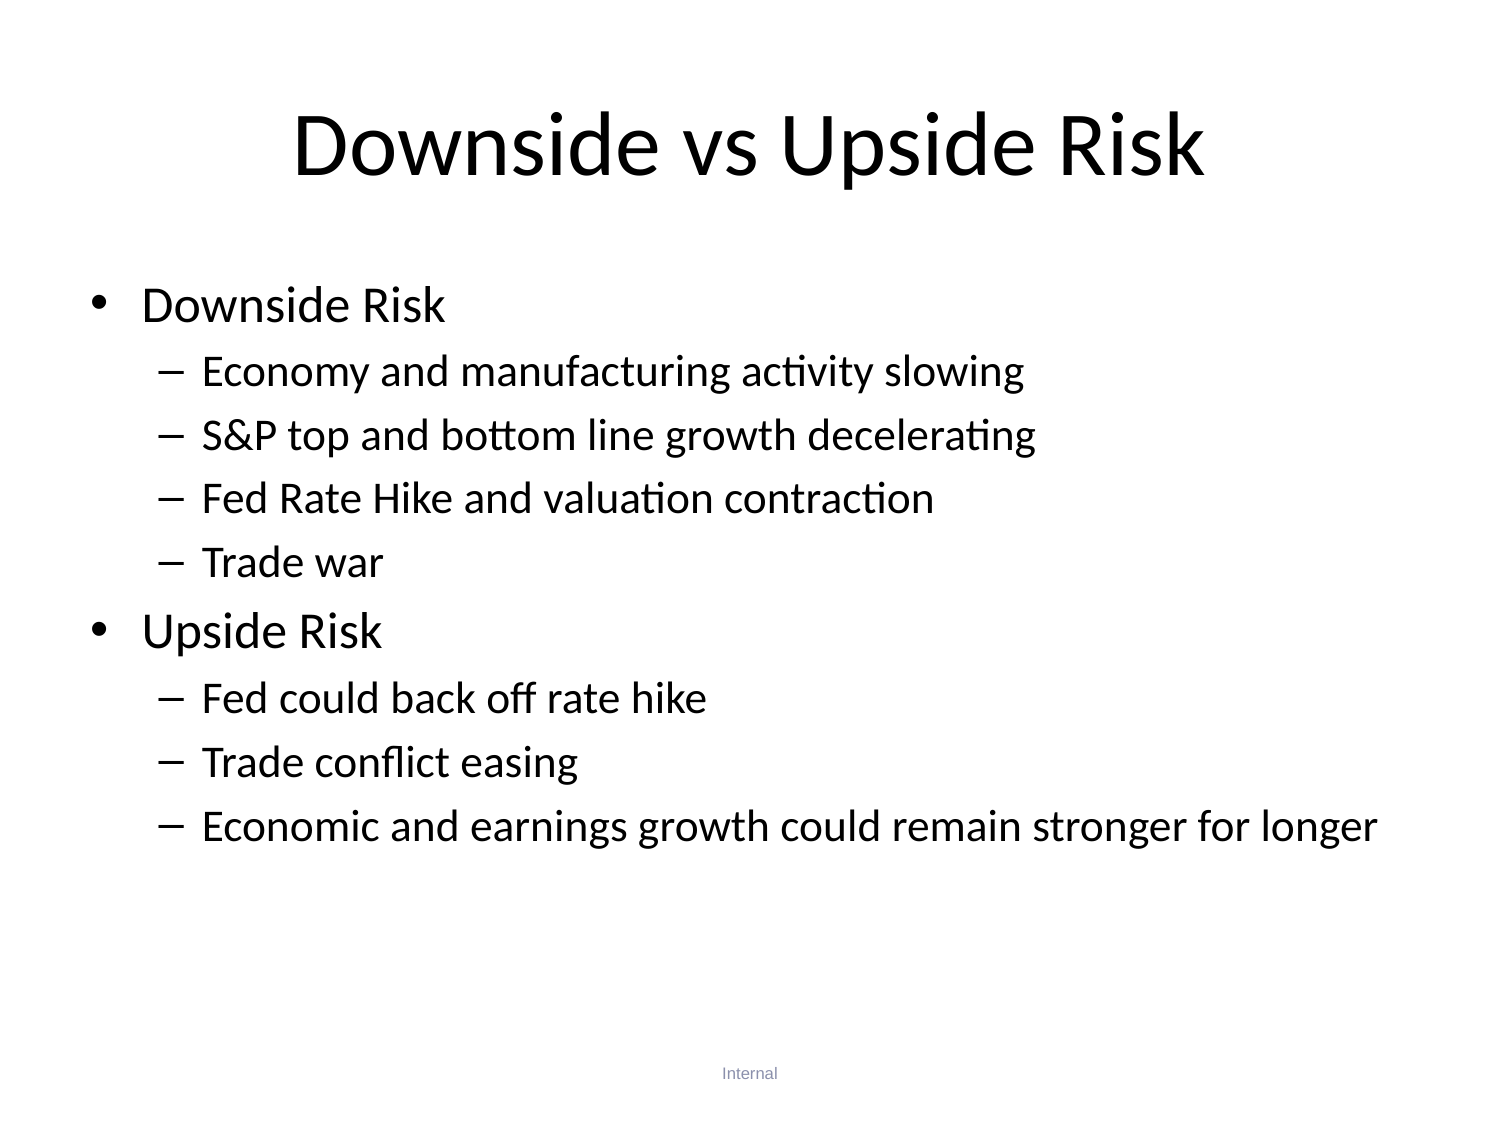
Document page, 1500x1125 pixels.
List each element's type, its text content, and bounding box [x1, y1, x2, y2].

footer Internal [0, 1042, 1500, 1103]
title Downside vs Upside Risk [75, 45, 1425, 233]
list Downside Risk Economy and manufacturing activity slowing S&P top and bottom line growth decelerating Fed Rate Hike and valuation contraction Trade war Upside Risk Fed could back off rate hike Trade conflict easing Economic and earnings growth could remain stronger for longer [75, 262, 1425, 1005]
